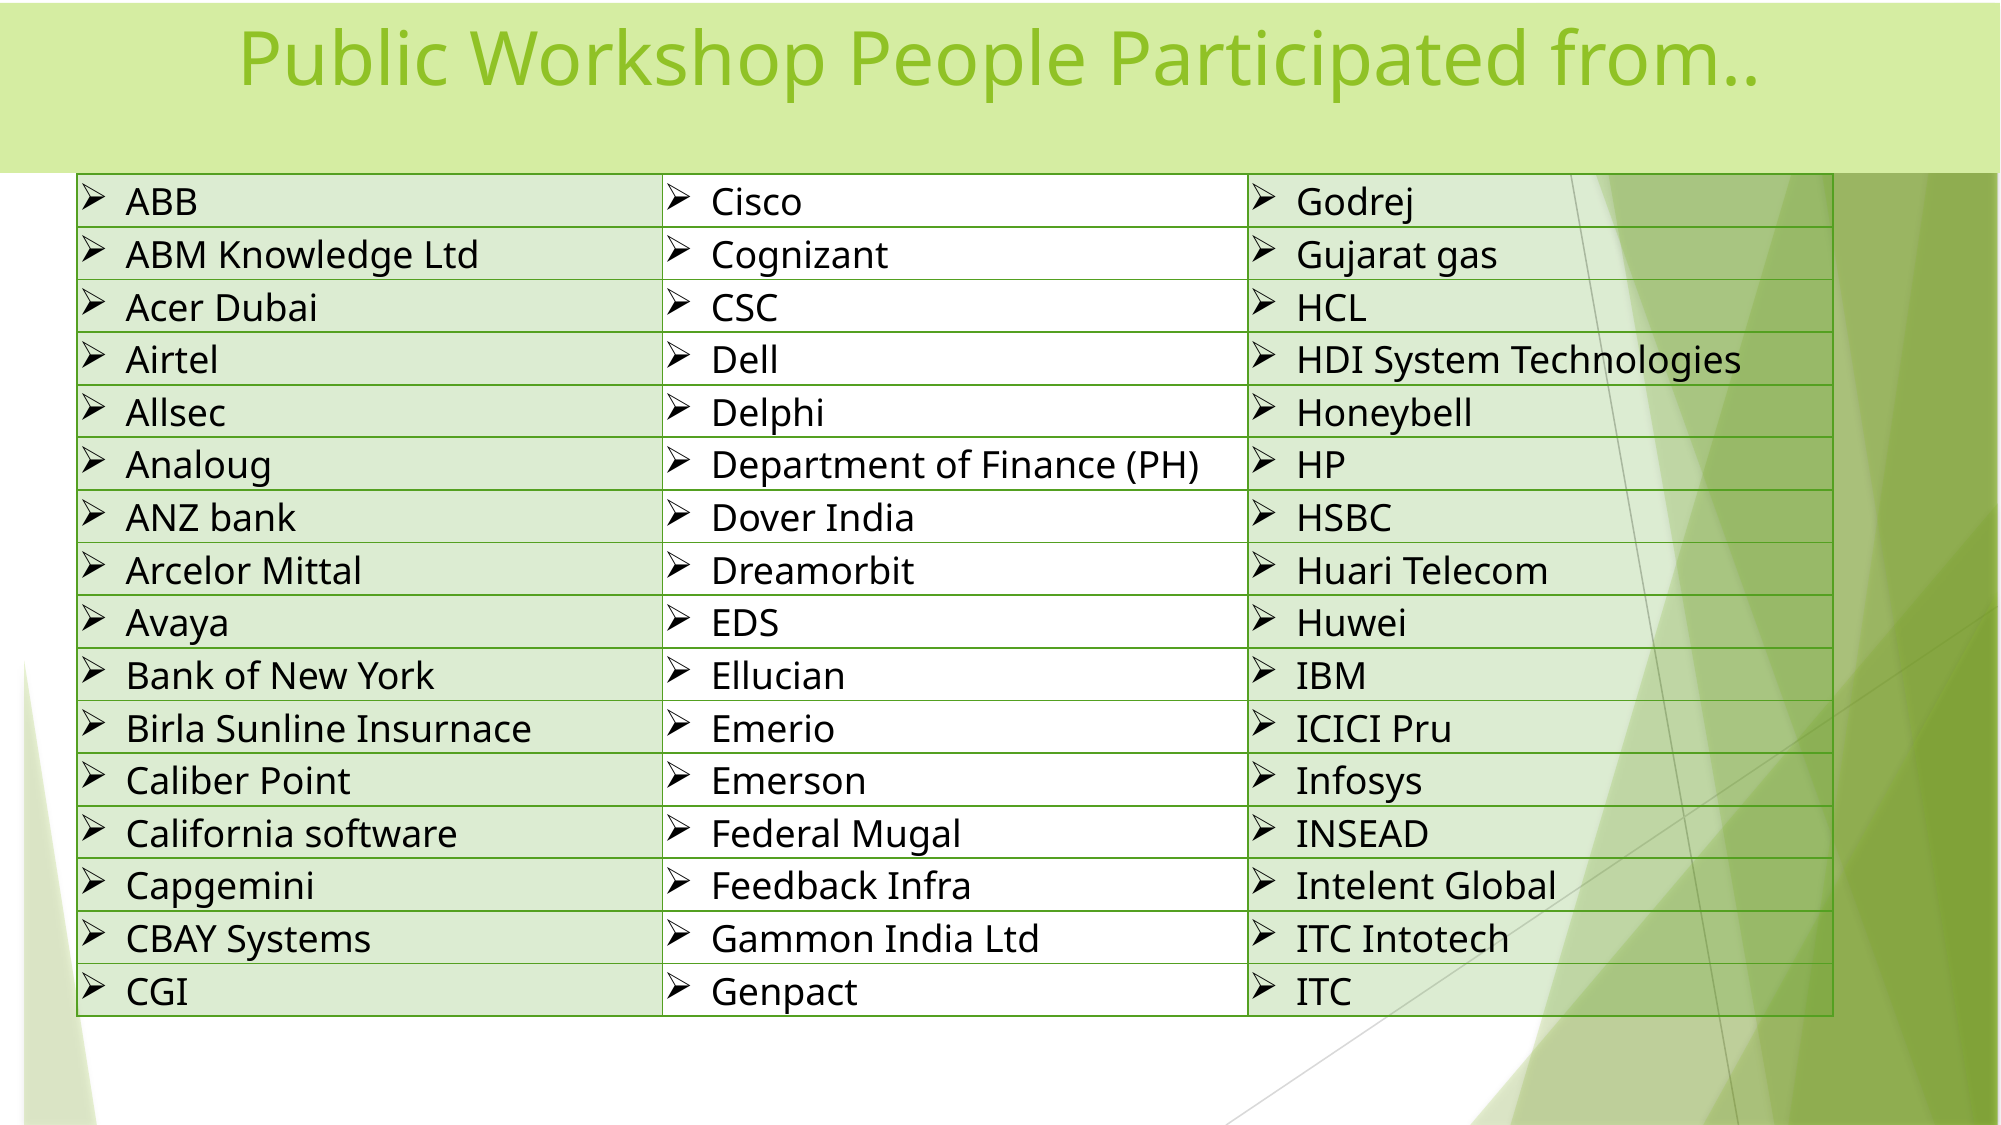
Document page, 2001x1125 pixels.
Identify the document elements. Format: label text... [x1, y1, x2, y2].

table_cell ANZ bank [78, 491, 662, 542]
table_cell Allsec [78, 386, 662, 436]
table_header ABB [78, 175, 662, 226]
table_cell Acer Dubai [78, 280, 662, 331]
table_cell Honeybell [1249, 386, 1832, 436]
table_cell Birla Sunline Insurnace [78, 701, 662, 752]
table_cell CBAY Systems [78, 912, 662, 963]
table_cell Arcelor Mittal [78, 543, 662, 594]
table_cell Dreamorbit [663, 543, 1247, 594]
table_cell Caliber Point [78, 754, 662, 805]
table_header Cisco [663, 175, 1247, 226]
table_cell ICICI Pru [1249, 701, 1832, 752]
table_cell Dell [663, 333, 1247, 384]
table_cell Airtel [78, 333, 662, 384]
table_cell Emerio [663, 701, 1247, 752]
table_cell HCL [1249, 280, 1832, 331]
table_cell Huwei [1249, 596, 1832, 647]
table_cell Bank of New York [78, 649, 662, 700]
table_cell IBM [1249, 649, 1832, 700]
table_cell Department of Finance (PH) [663, 438, 1247, 489]
table_cell Capgemini [78, 859, 662, 910]
table_cell HDI System Technologies [1249, 333, 1832, 384]
table_cell Ellucian [663, 649, 1247, 700]
table_cell ITC [1249, 964, 1832, 1015]
table_cell Infosys [1249, 754, 1832, 805]
table_header Godrej [1249, 175, 1832, 226]
table_cell Feedback Infra [663, 859, 1247, 910]
table_cell HSBC [1249, 491, 1832, 542]
table_cell Genpact [663, 964, 1247, 1015]
table_cell HP [1249, 438, 1832, 489]
table_cell Cognizant [663, 228, 1247, 279]
table_cell Gujarat gas [1249, 228, 1832, 279]
table_cell Delphi [663, 386, 1247, 436]
table_cell Analoug [78, 438, 662, 489]
table_cell Dover India [663, 491, 1247, 542]
table_cell Intelent Global [1249, 859, 1832, 910]
table_cell CSC [663, 280, 1247, 331]
table_cell CGI [78, 964, 662, 1015]
table_cell Huari Telecom [1249, 543, 1832, 594]
table_cell INSEAD [1249, 807, 1832, 857]
table_cell Gammon India Ltd [663, 912, 1247, 963]
title Public Workshop People Participated from.. [0, 2, 2000, 173]
table_cell ITC Intotech [1249, 912, 1832, 963]
table_cell Federal Mugal [663, 807, 1247, 857]
table_cell Emerson [663, 754, 1247, 805]
table_cell Avaya [78, 596, 662, 647]
table_cell California software [78, 807, 662, 857]
table_cell EDS [663, 596, 1247, 647]
table_cell ABM Knowledge Ltd [78, 228, 662, 279]
